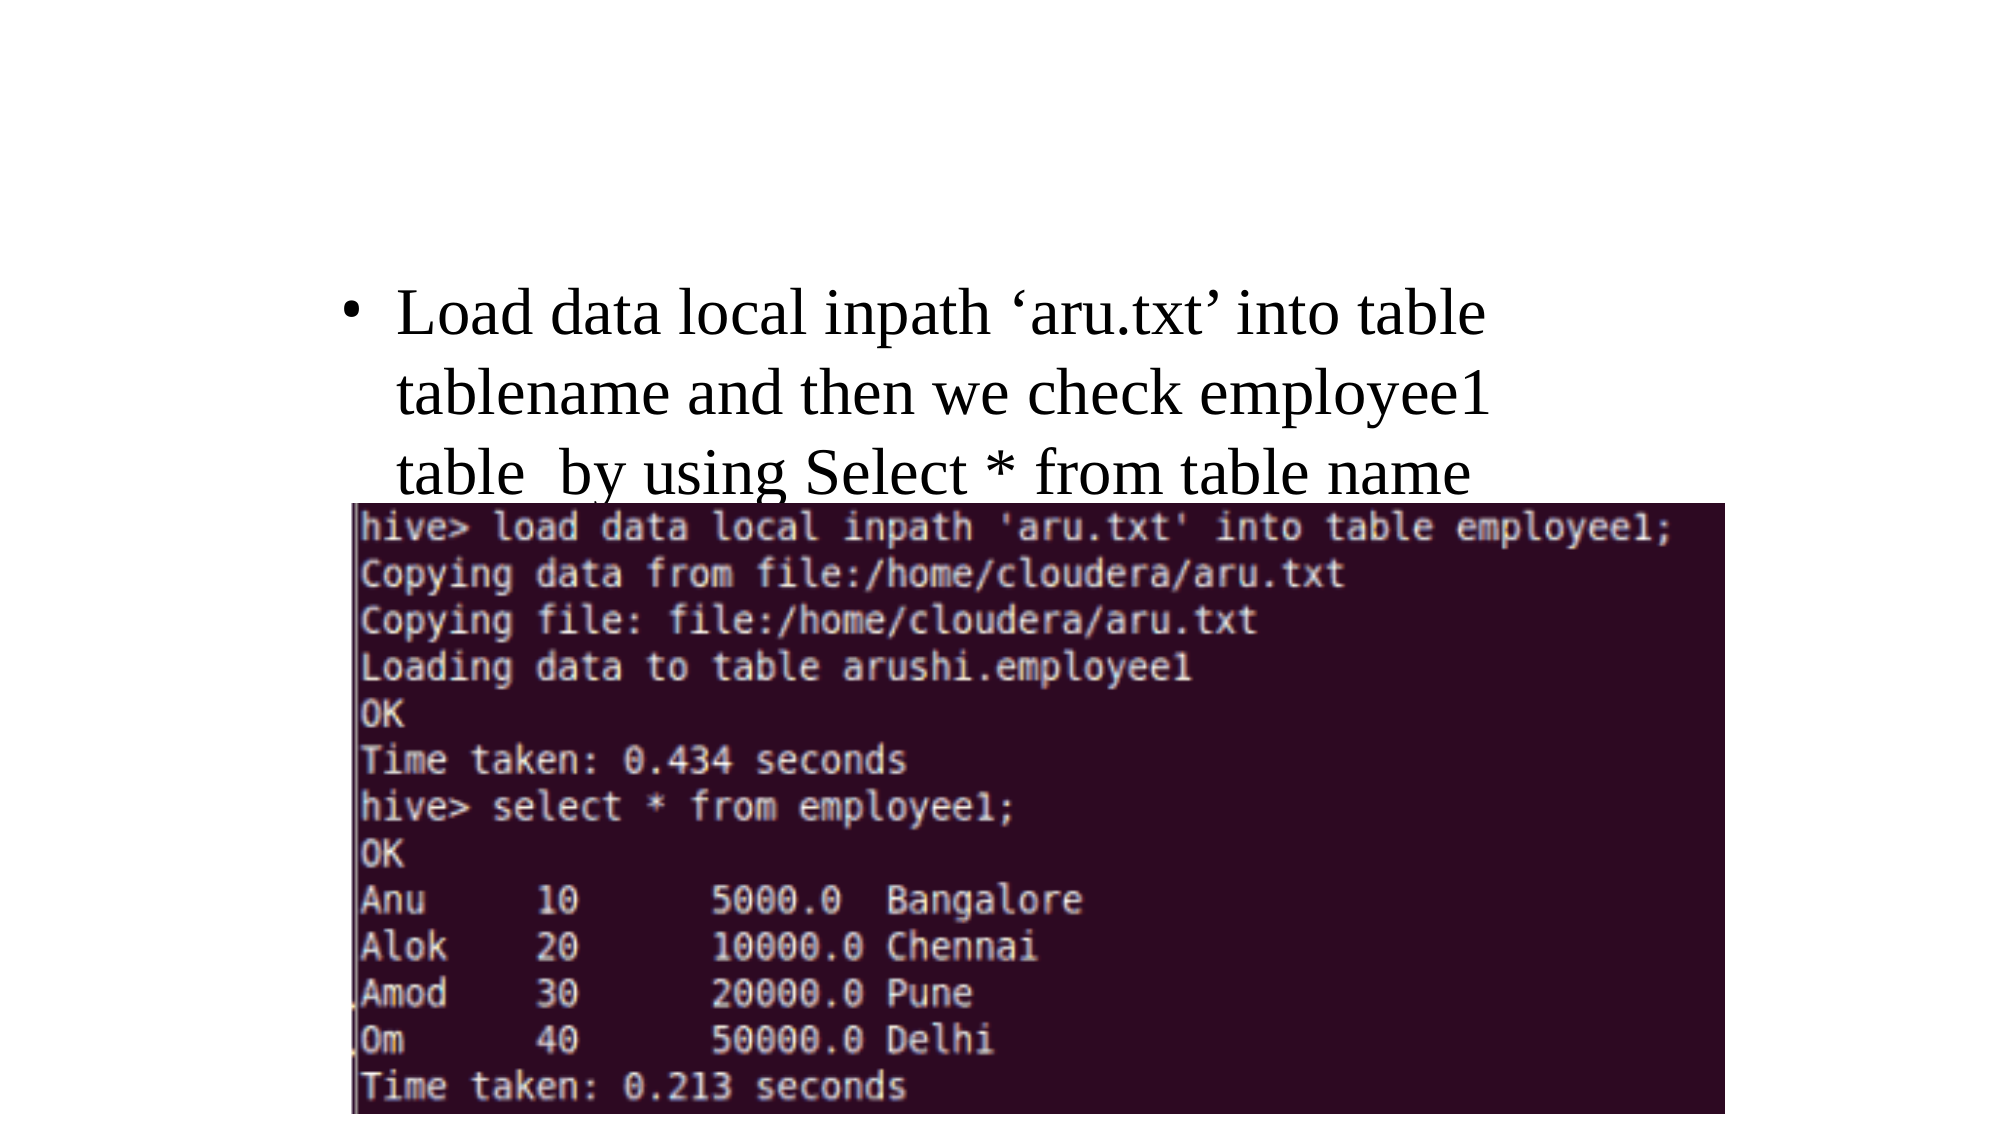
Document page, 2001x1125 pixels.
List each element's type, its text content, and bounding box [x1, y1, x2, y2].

picture [349, 502, 1725, 1114]
text_box Load data local inpath ‘aru.txt’ into table tablename and then we check employee1 table by using Select * from table name command [338, 265, 1640, 588]
